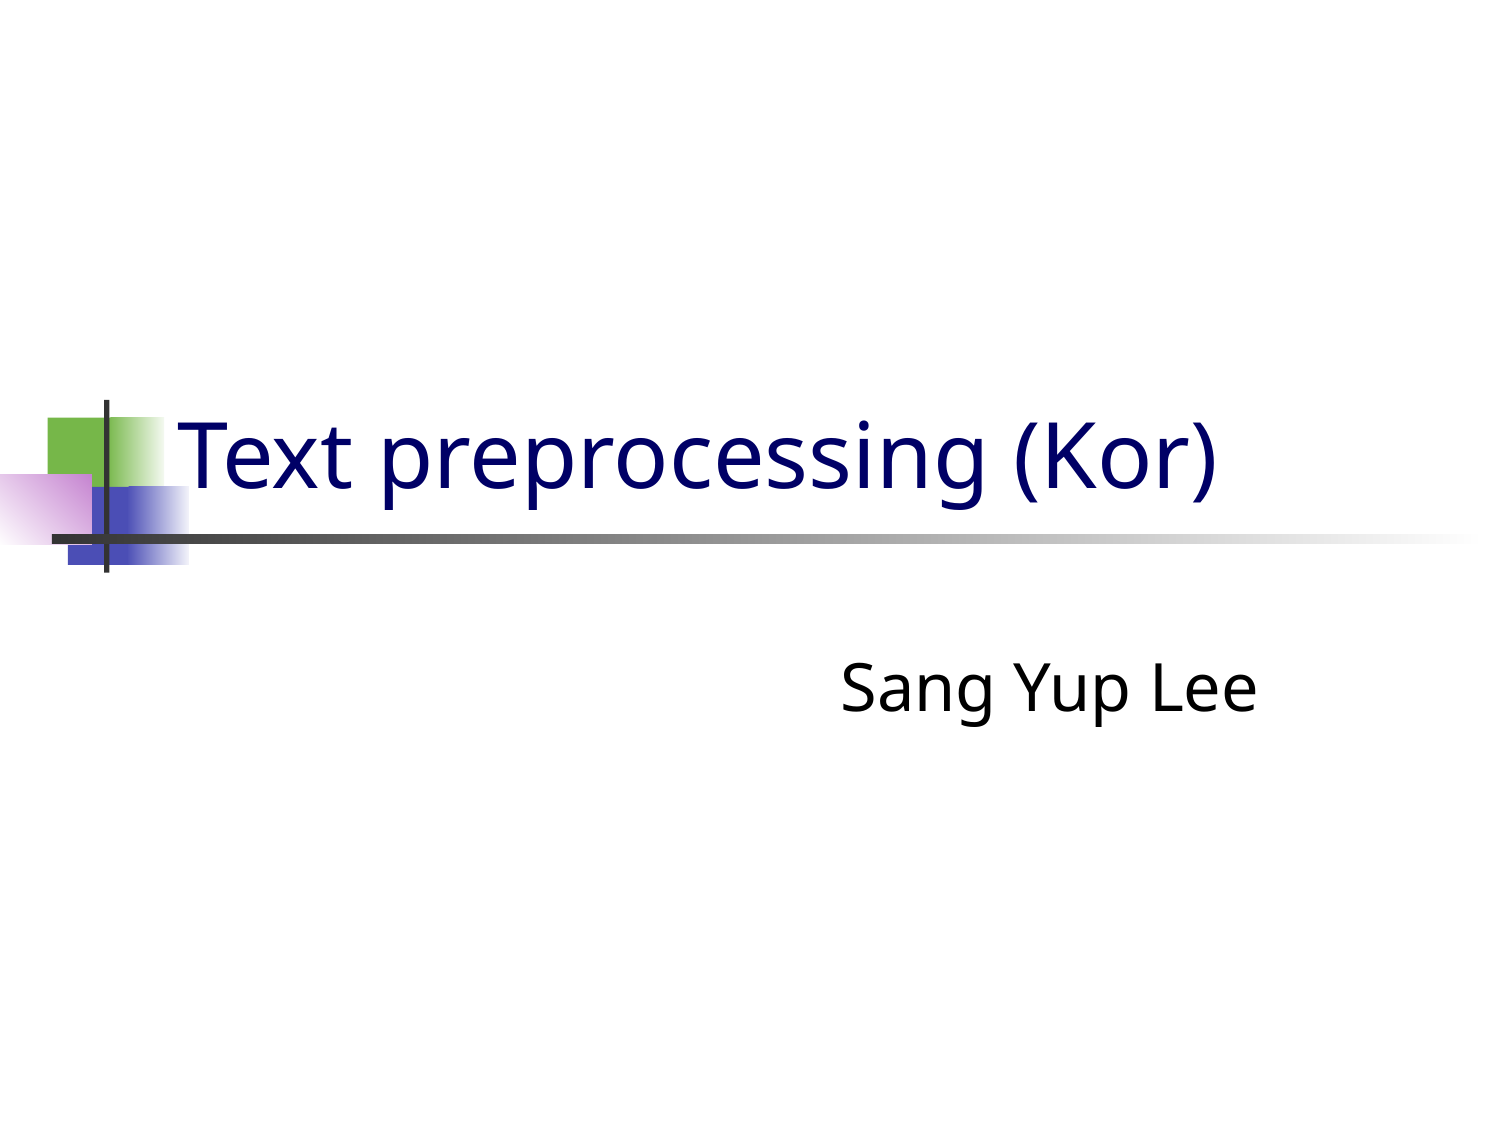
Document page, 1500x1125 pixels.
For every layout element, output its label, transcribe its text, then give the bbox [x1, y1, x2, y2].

subtitle Sang Yup Lee [162, 637, 1275, 925]
title Text preprocessing (Kor) [162, 275, 1438, 515]
